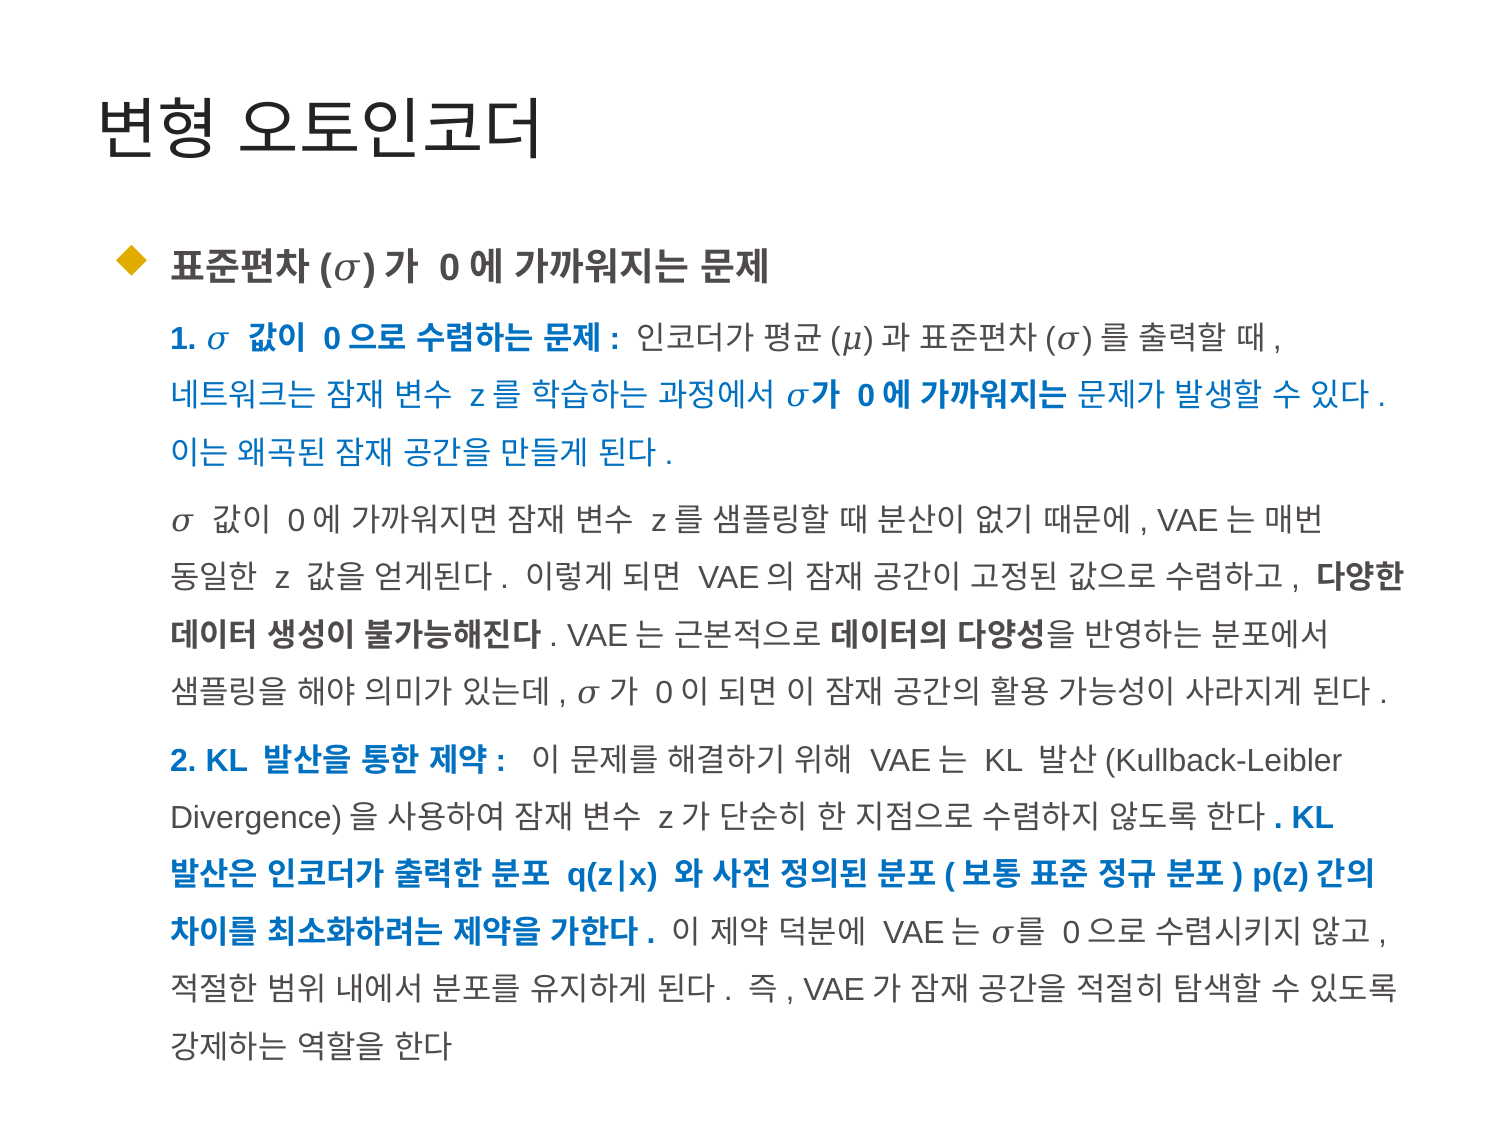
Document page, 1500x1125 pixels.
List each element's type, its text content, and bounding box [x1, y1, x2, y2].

text_box 표준편차(𝜎)가 0에 가까워지는 문제 1. 𝜎 값이 0으로 수렴하는 문제: 인코더가 평균(𝜇)과 표준편차(𝜎)를 출력할 때, 네트워크는 잠재 변수 z를 학습하는 과정에서 𝜎가 0에 가까워지는 문제가 발생할 수 있다. 이는 왜곡된 잠재 공간을 만들게 된다. 𝜎 값이 0에 가까워지면 잠재 변수 z를 샘플링할 때 분산이 없기 때문에, VAE는 매번 동일한 z 값을 얻게된다. 이렇게 되면 VAE의 잠재 공간이 고정된 값으로 수렴하고, 다양한 데이터 생성이 불가능해진다. VAE는 근본적으로 데이터의 다양성을 반영하는 분포에서 샘플링을 해야 의미가 있는데, 𝜎가 0이 되면 이 잠재 공간의 활용 가능성이 사라지게 된다. 2. KL 발산을 통한 제약: 이 문제를 해결하기 위해 VAE는 KL 발산(Kullback-Leibler Divergence)을 사용하여 잠재 변수 z가 단순히 한 지점으로 수렴하지 않도록 한다. KL 발산은 인코더가 출력한 분포 q(z∣x) 와 사전 정의된 분포(보통 표준 정규 분포) p(z)간의 차이를 최소화하려는 제약을 가한다. 이 제약 덕분에 VAE는 𝜎를 0으로 수렴시키지 않고, 적절한 범위 내에서 분포를 유지하게 된다. 즉, VAE가 잠재 공간을 적절히 탐색할 수 있도록 강제하는 역할을 한다 [97, 212, 1428, 1102]
text_box 변형 오토인코더 [81, 42, 1412, 174]
